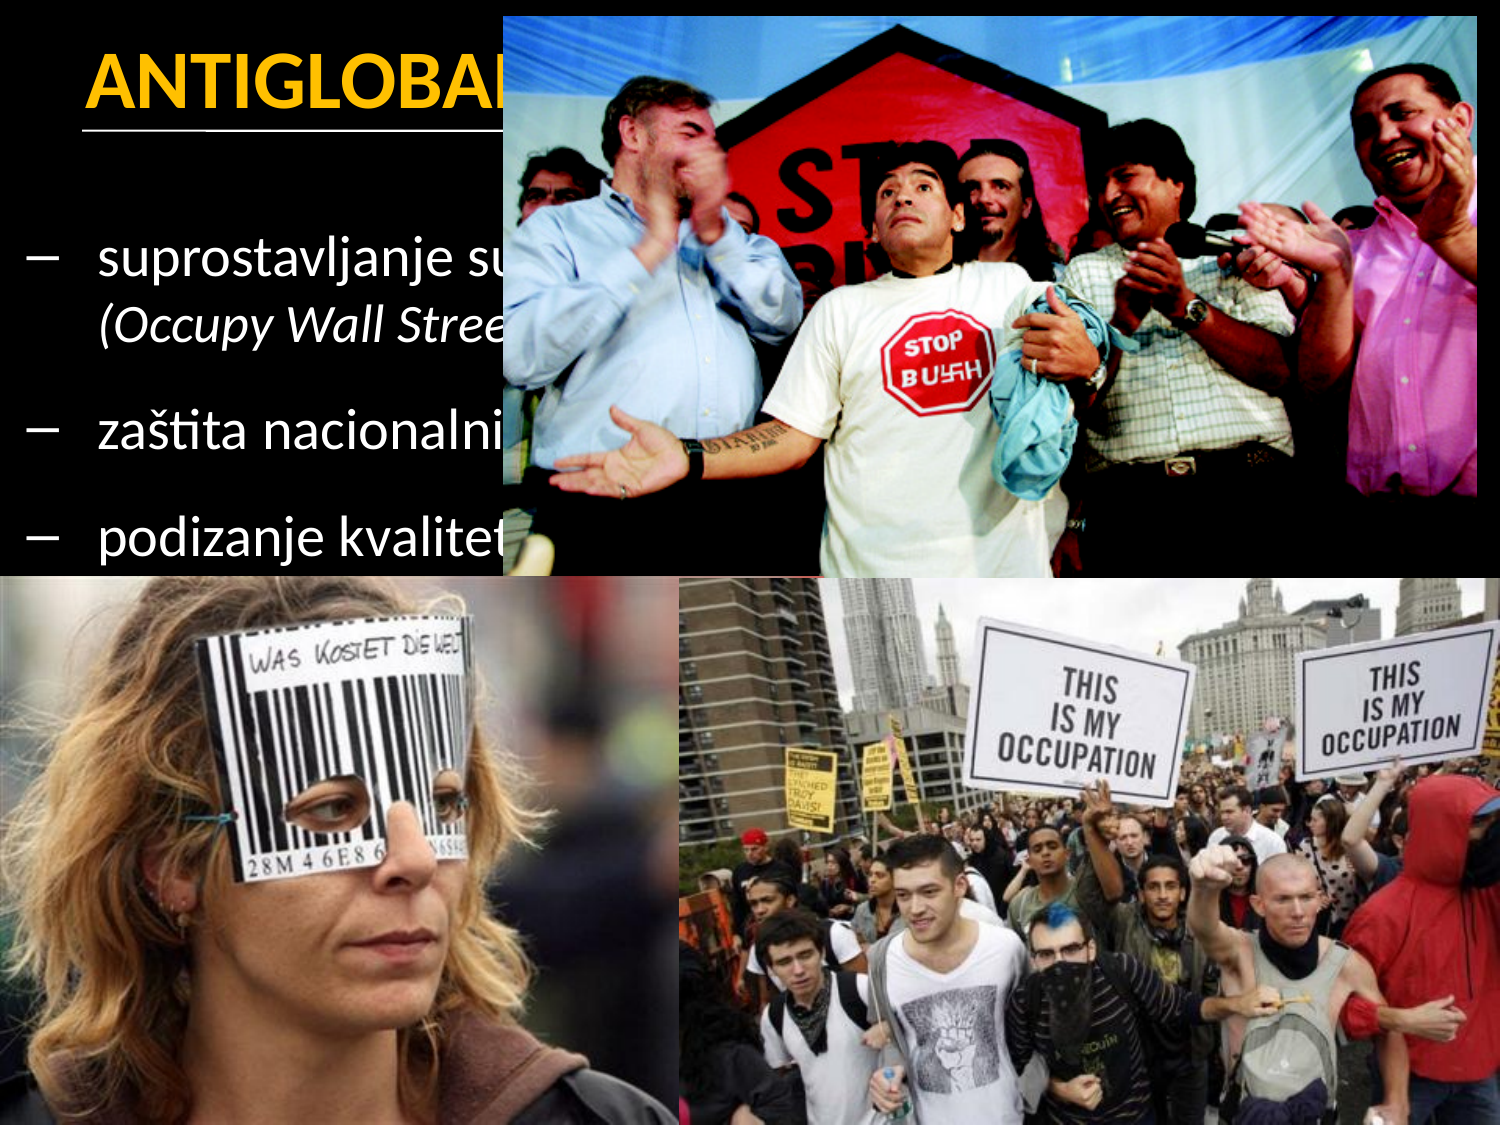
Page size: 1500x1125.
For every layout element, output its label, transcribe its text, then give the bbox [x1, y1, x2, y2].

text_box ANTIGLOBALIZACIJSKI POKRETI [70, 11, 1500, 141]
picture [0, 16, 1500, 1125]
text_box suprostavljanje suvremenom ekonomskom imperijalizmu (Occupy Wall Street) zaštita nacionalnih ekonomskih projekata podizanje kvalitete života redefiniranje koncepta održivog razvoja [11, 210, 503, 576]
